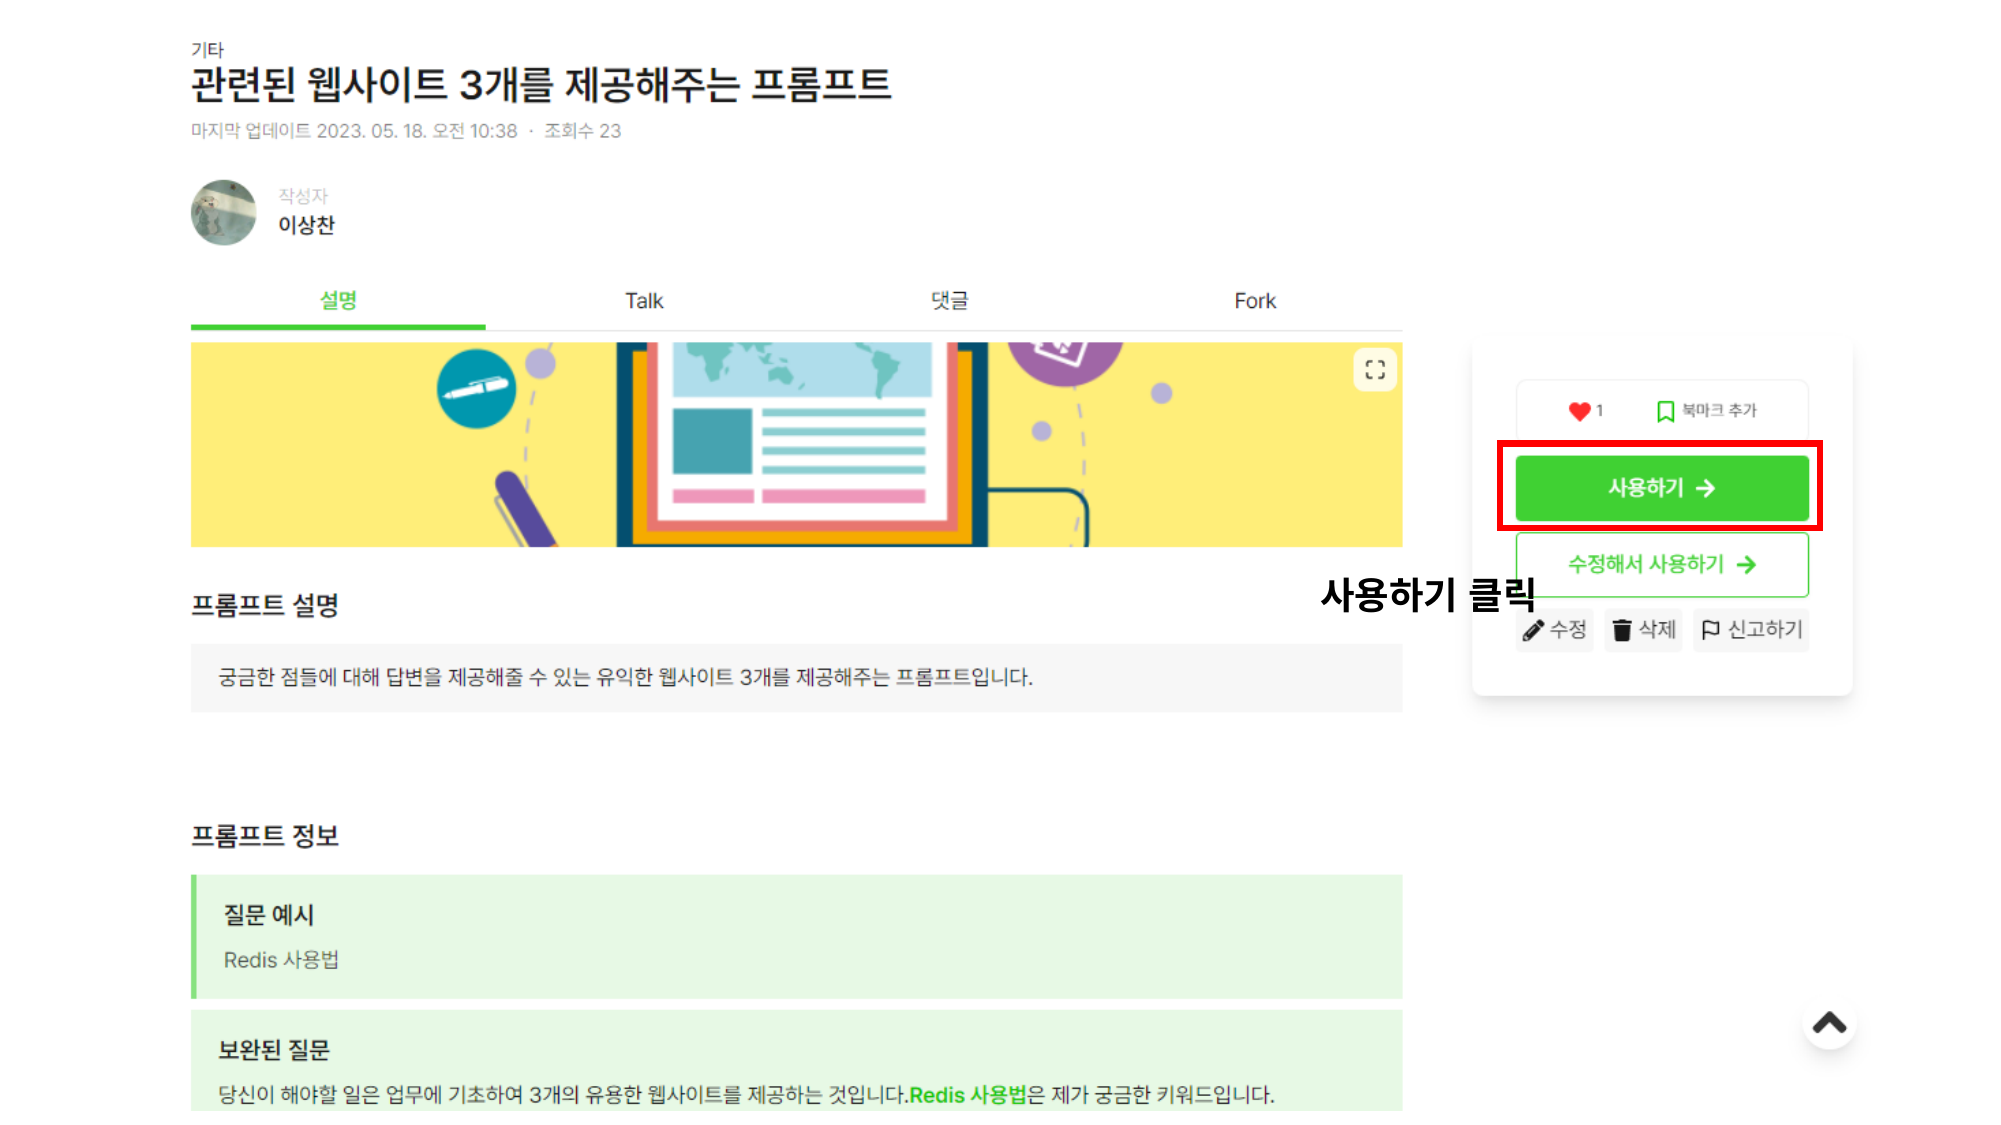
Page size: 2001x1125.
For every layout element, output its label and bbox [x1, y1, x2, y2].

picture [138, 19, 1894, 1111]
